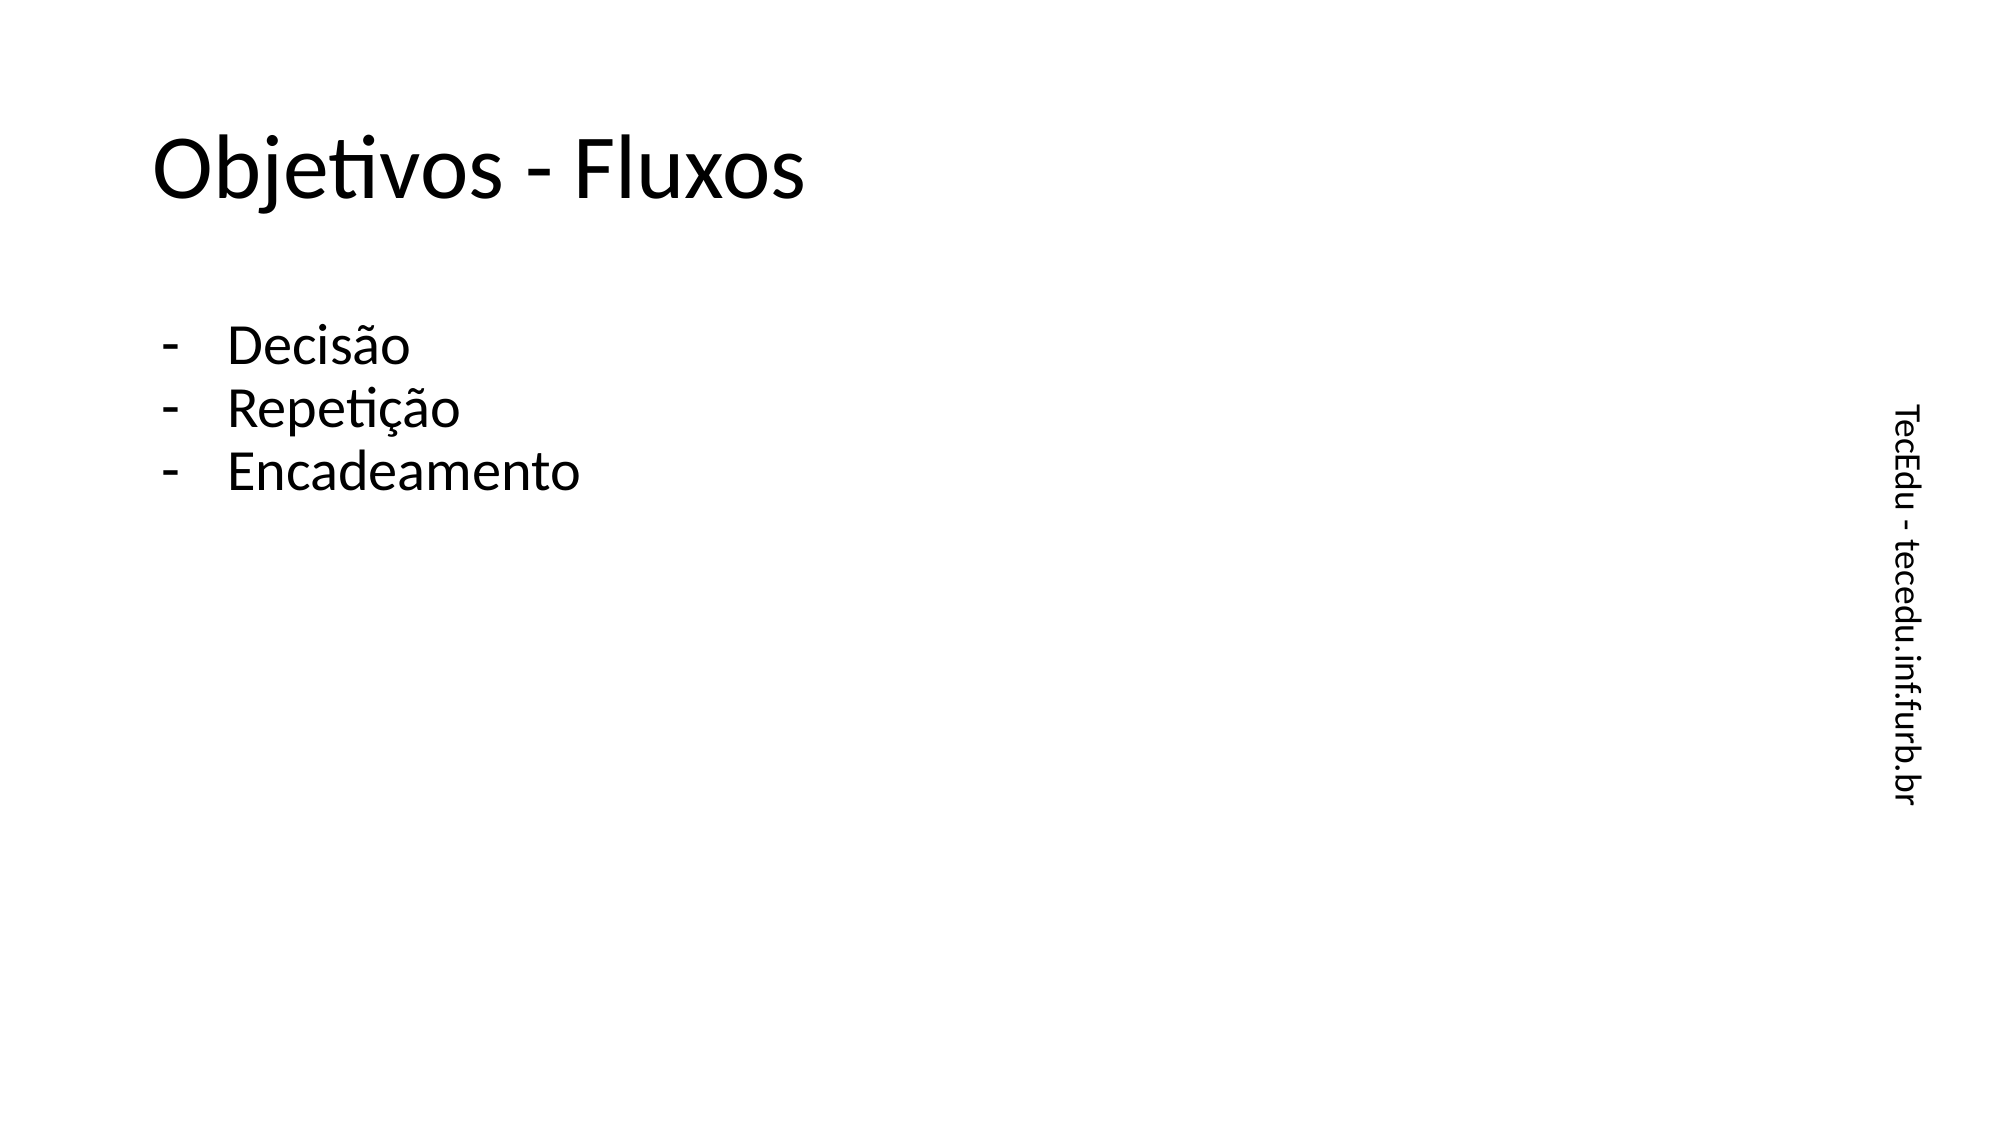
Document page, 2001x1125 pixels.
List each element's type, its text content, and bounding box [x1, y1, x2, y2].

list Decisão Repetição Encadeamento [137, 299, 1863, 1014]
title Objetivos - Fluxos [137, 59, 1863, 278]
